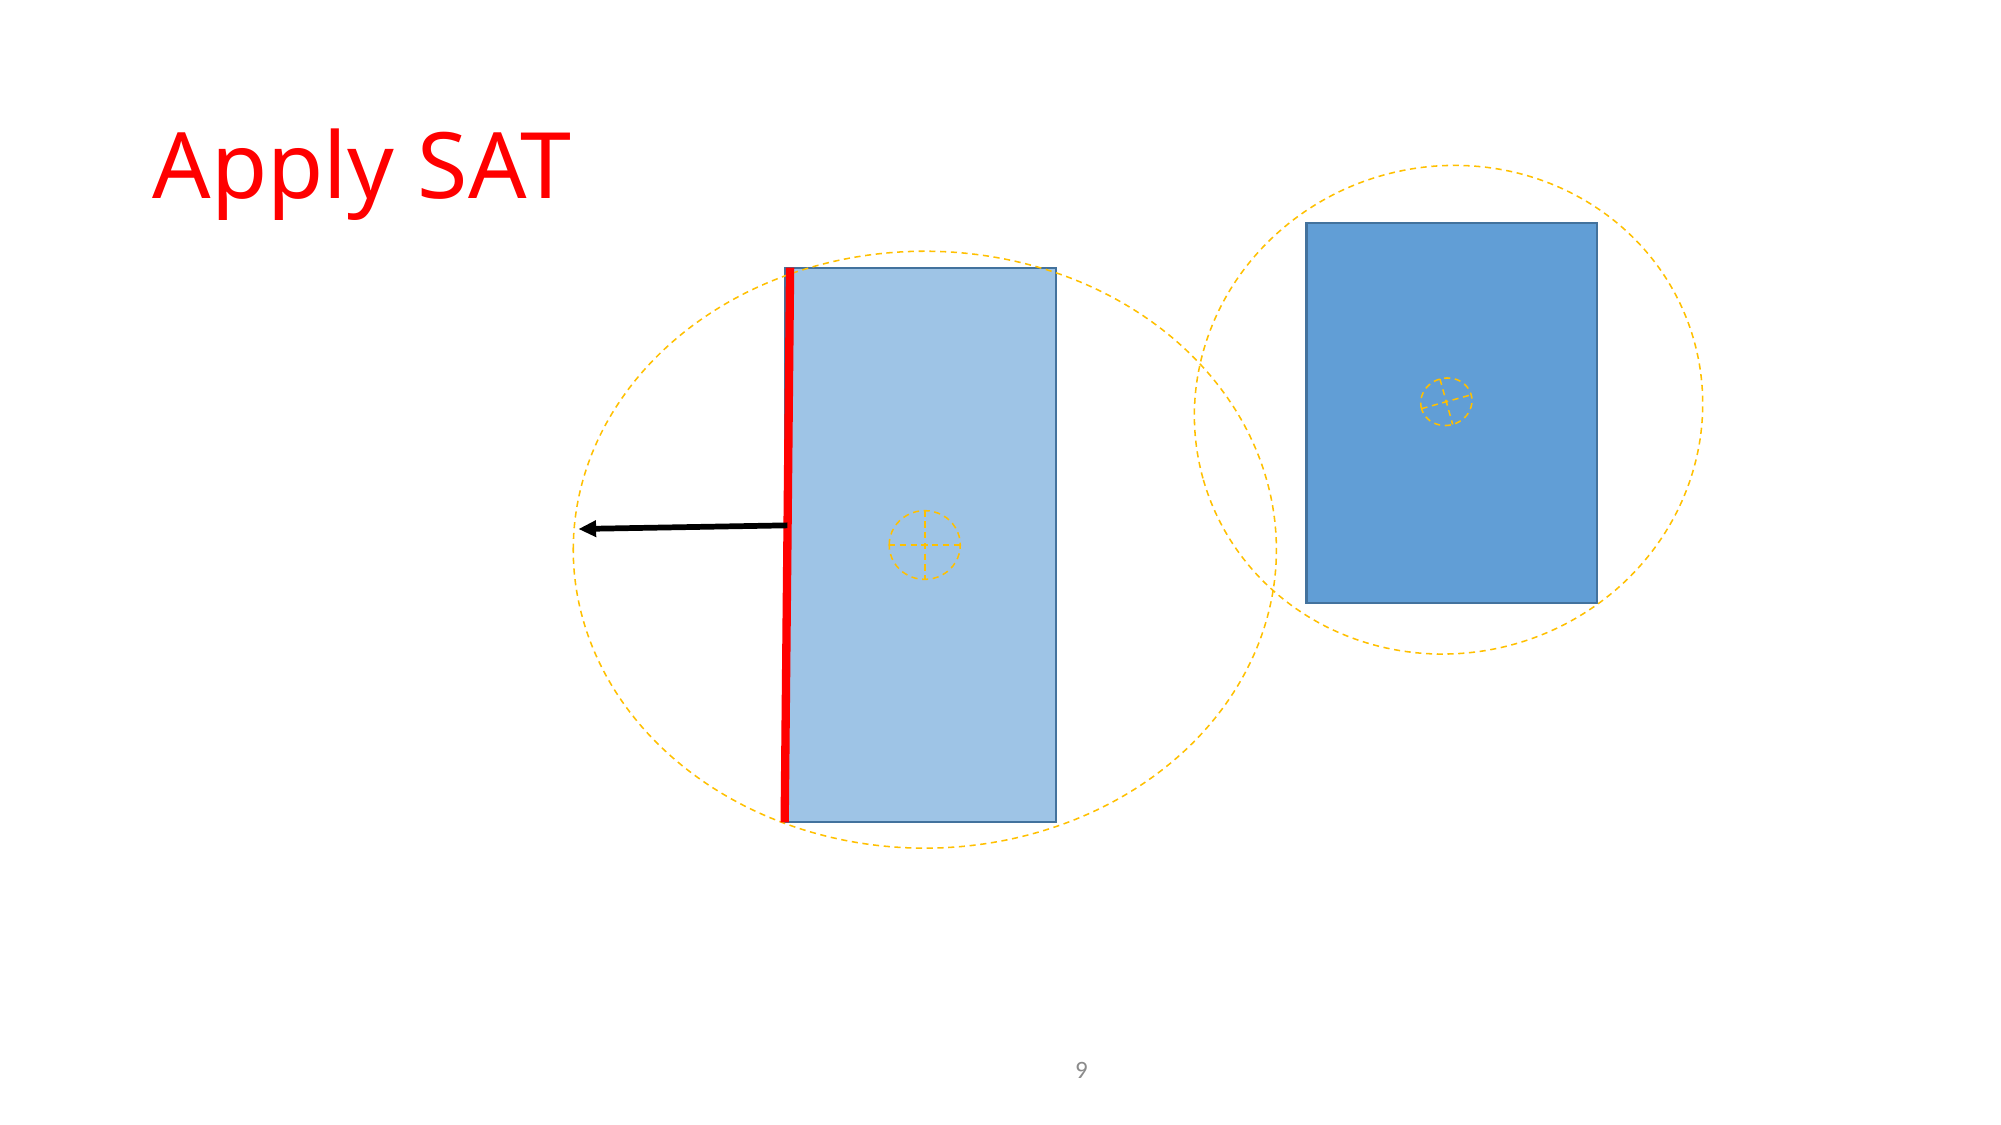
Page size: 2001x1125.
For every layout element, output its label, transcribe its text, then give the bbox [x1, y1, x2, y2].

title Apply SAT [137, 59, 1863, 278]
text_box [578, 525, 788, 529]
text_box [573, 166, 1704, 849]
